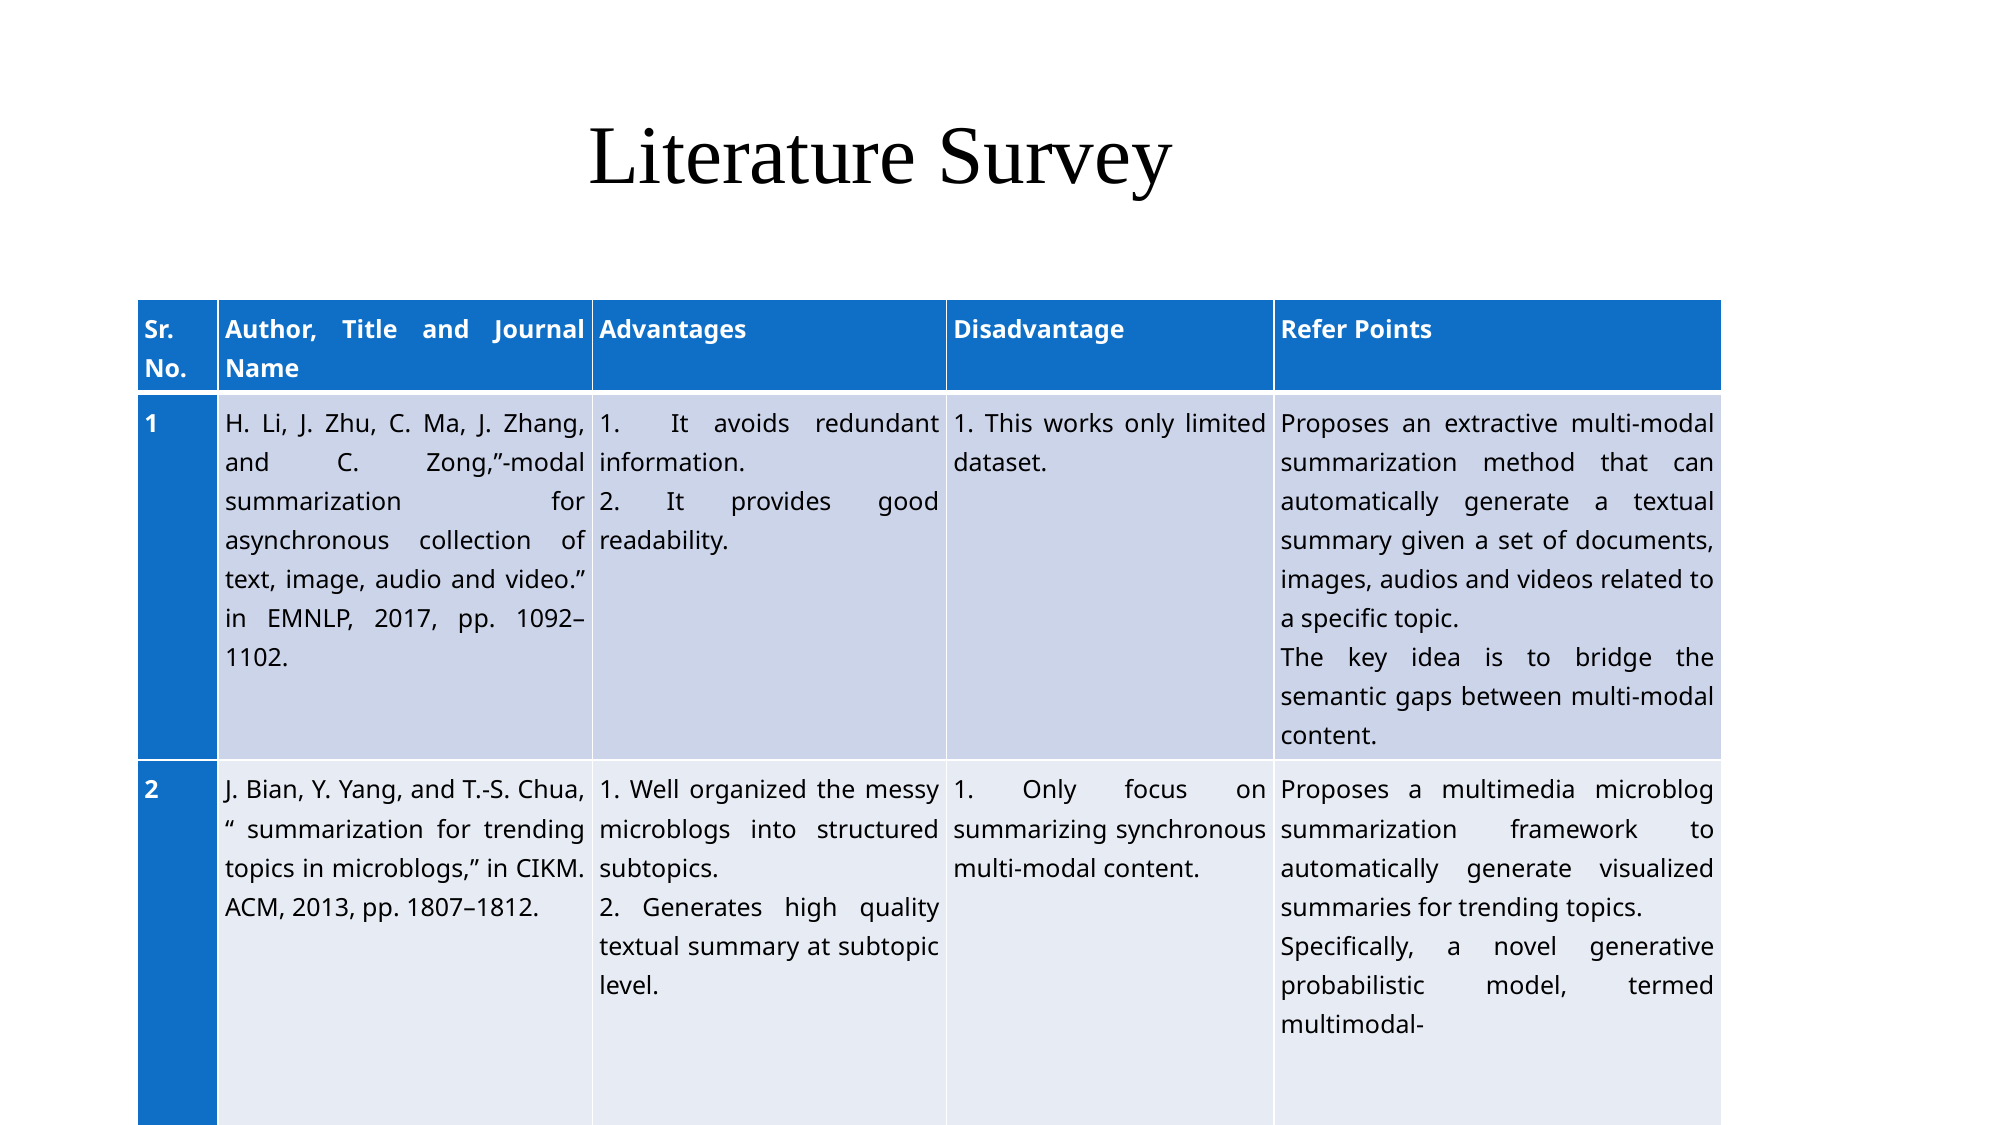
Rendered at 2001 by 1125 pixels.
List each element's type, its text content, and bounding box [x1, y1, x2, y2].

table_cell Proposes a multimedia microblog summarization framework to automatically generate visualized summaries for trending topics. Specifically, a novel generative probabilistic model, termed multimodal- [1275, 761, 1721, 1125]
table_header Sr. No. [138, 300, 217, 390]
table_header Disadvantage [947, 300, 1273, 390]
table_cell J. Bian, Y. Yang, and T.-S. Chua, “ summarization for trending topics in microblogs,” in CIKM. ACM, 2013, pp. 1807–1812. [219, 761, 592, 1125]
table_cell 1. Only focus on summarizing synchronous multi-modal content. [947, 761, 1273, 1125]
table_header Refer Points [1275, 300, 1721, 390]
table_cell 1. It avoids redundant information. 2. It provides good readability. [593, 395, 946, 759]
table_cell 1. This works only limited dataset. [947, 395, 1273, 759]
table_cell 1 [138, 395, 217, 759]
table_cell 2 [138, 761, 217, 1125]
table_header Author, Title and Journal Name [219, 300, 592, 390]
table_cell 1. Well organized the messy microblogs into structured subtopics. 2. Generates high quality textual summary at subtopic level. [593, 761, 946, 1125]
title Literature Survey [137, 59, 1863, 254]
table_cell H. Li, J. Zhu, C. Ma, J. Zhang, and C. Zong,”-modal summarization for asynchronous collection of text, image, audio and video.” in EMNLP, 2017, pp. 1092–1102. [219, 395, 592, 759]
table_header Advantages [593, 300, 946, 390]
table_cell Proposes an extractive multi-modal summarization method that can automatically generate a textual summary given a set of documents, images, audios and videos related to a specific topic. The key idea is to bridge the semantic gaps between multi-modal content. [1275, 395, 1721, 759]
